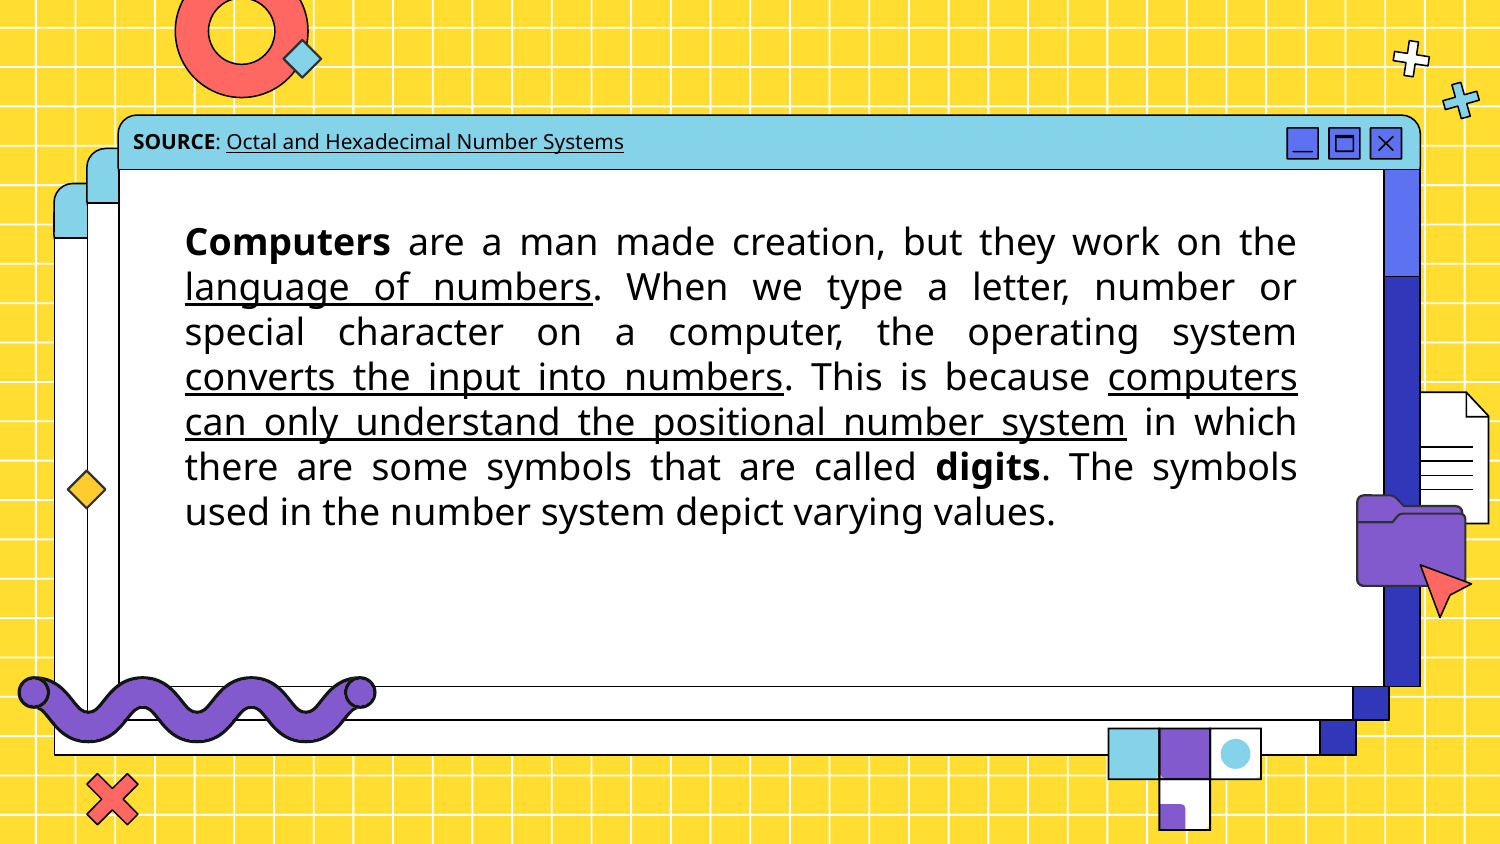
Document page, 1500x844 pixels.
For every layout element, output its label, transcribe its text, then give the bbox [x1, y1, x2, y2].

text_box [1107, 727, 1263, 832]
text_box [1355, 494, 1467, 588]
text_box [66, 469, 107, 510]
text_box [1442, 82, 1480, 119]
text_box [175, 0, 309, 98]
text_box SOURCE: Octal and Hexadecimal Number Systems [118, 114, 1040, 172]
text_box [86, 773, 139, 825]
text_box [17, 675, 377, 744]
text_box [1393, 40, 1430, 77]
text_box [1431, 596, 1450, 618]
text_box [282, 38, 323, 79]
subtitle Computers are a man made creation, but they work on the language of numbers. When we type a letter, number or special character on a computer, the operating system converts the input into numbers. This is because computers can only understand the positional number system in which there are some symbols that are called digits. The symbols used in the number system depict varying values. [169, 202, 1313, 626]
